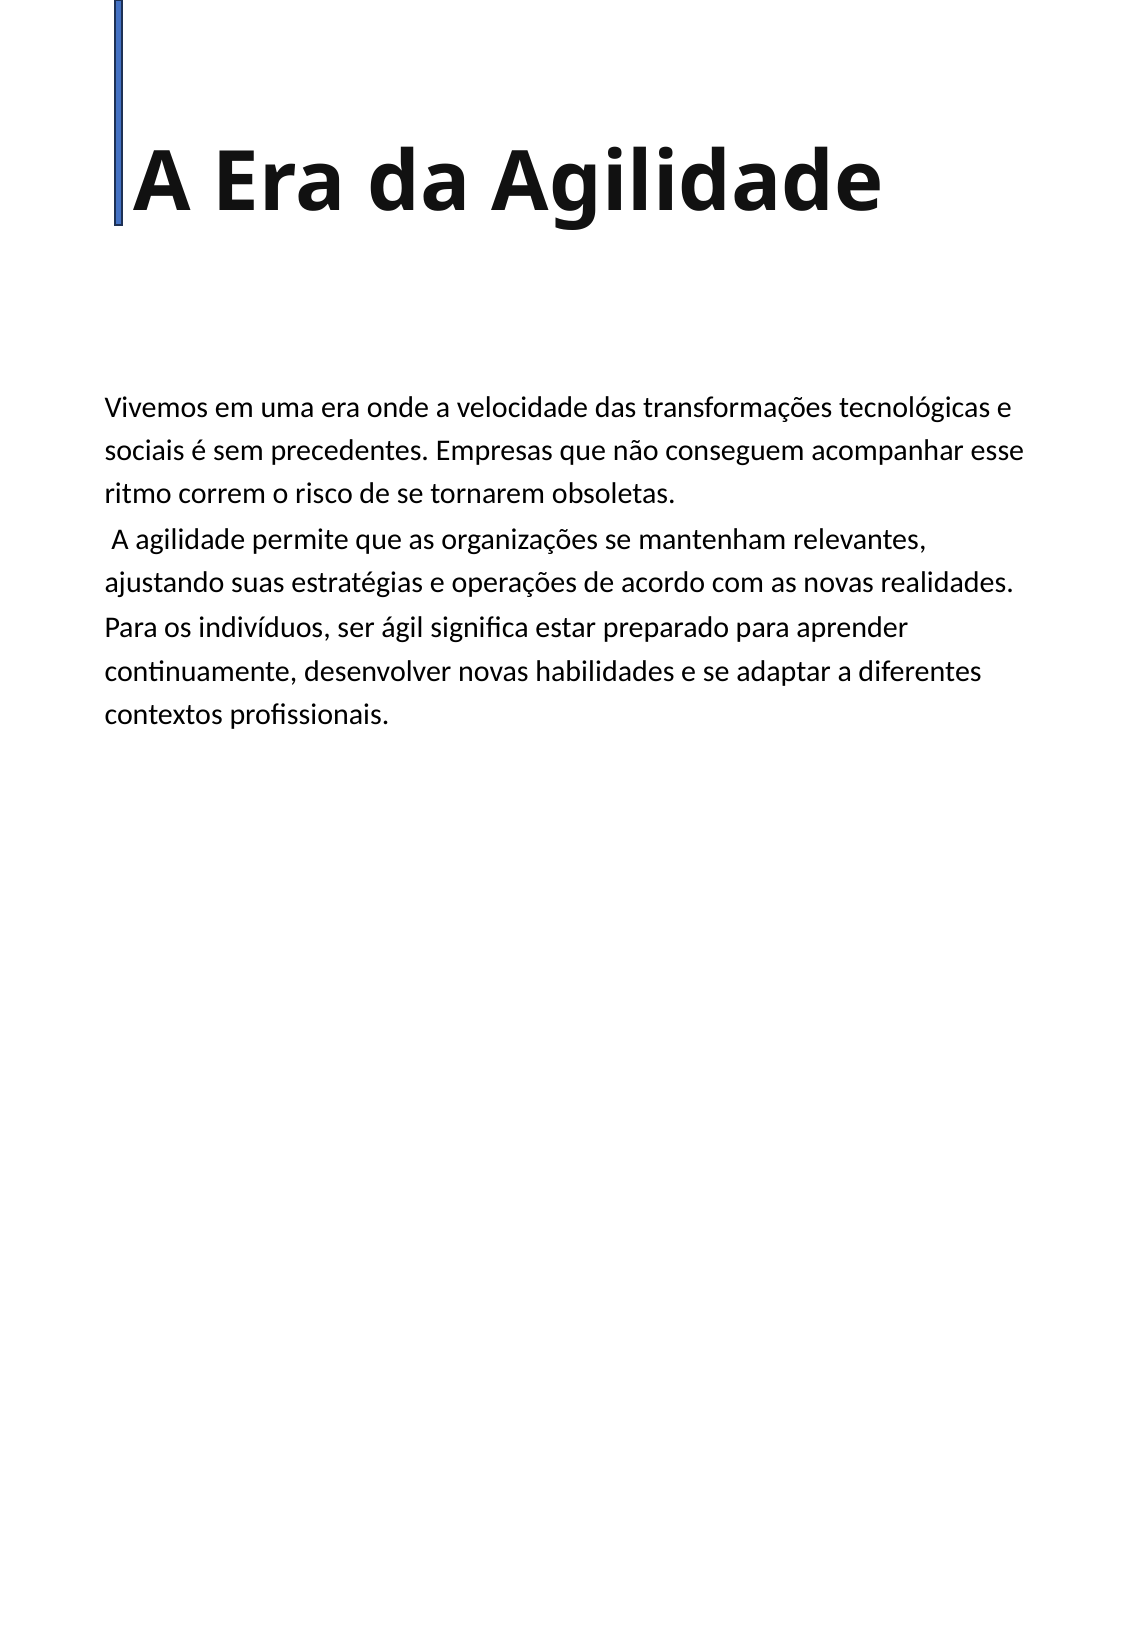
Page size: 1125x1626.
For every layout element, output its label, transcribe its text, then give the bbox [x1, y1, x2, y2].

text_box [114, 0, 123, 226]
text_box Vivemos em uma era onde a velocidade das transformações tecnológicas e sociais é sem precedentes. Empresas que não conseguem acompanhar esse ritmo correm o risco de se tornarem obsoletas. A agilidade permite que as organizações se mantenham relevantes, ajustando suas estratégias e operações de acordo com as novas realidades. Para os indivíduos, ser ágil significa estar preparado para aprender continuamente, desenvolver novas habilidades e se adaptar a diferentes contextos profissionais. [89, 373, 1046, 766]
title A Era da Agilidade [118, 124, 1075, 326]
